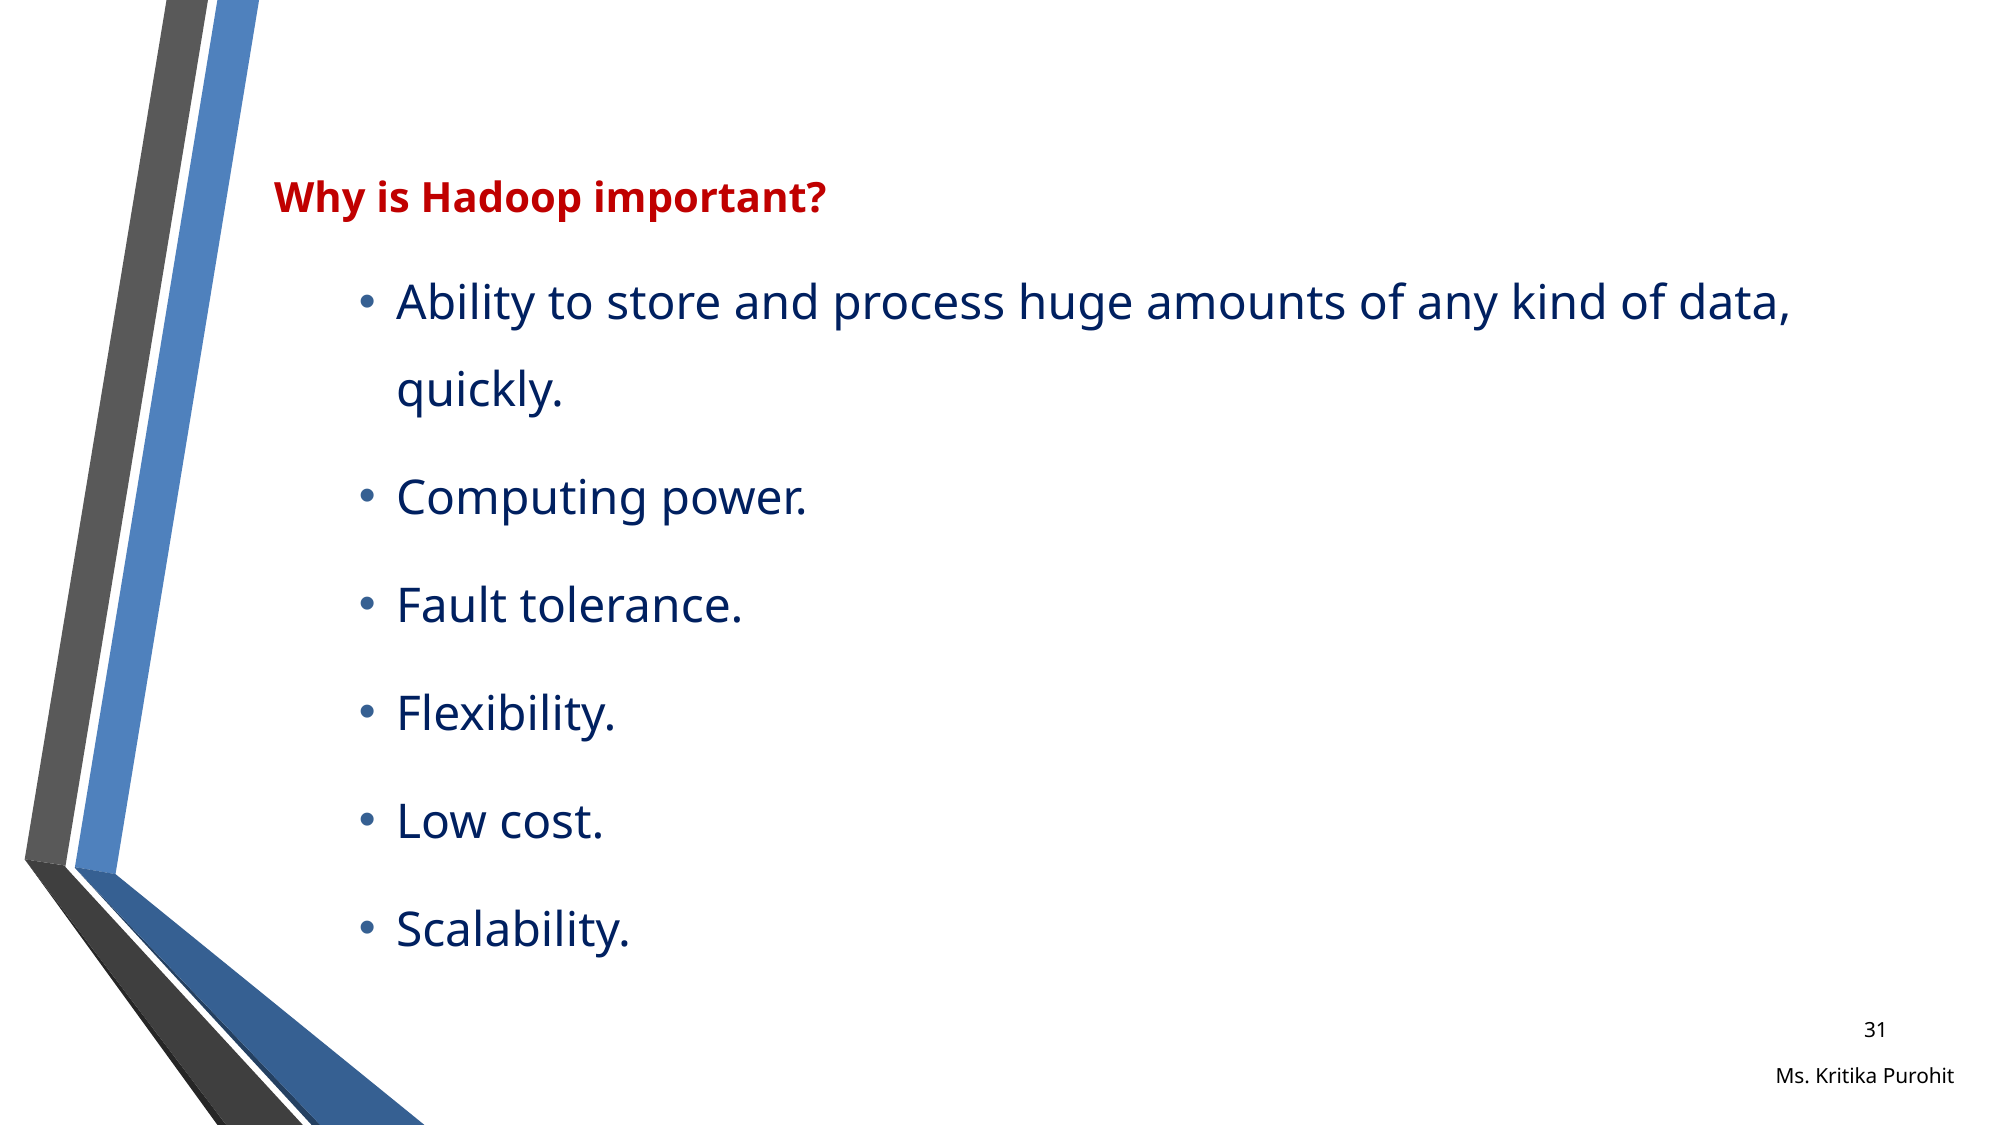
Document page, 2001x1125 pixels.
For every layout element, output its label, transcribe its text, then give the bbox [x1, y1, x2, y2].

list Why is Hadoop important? Ability to store and process huge amounts of any kind of data, quickly. Computing power. Fault tolerance. Flexibility. Low cost. Scalability. [259, 50, 1955, 1027]
footer Ms. Kritika Purohit [1760, 1044, 1992, 1105]
slide_number 31 [1830, 1027, 1922, 1062]
